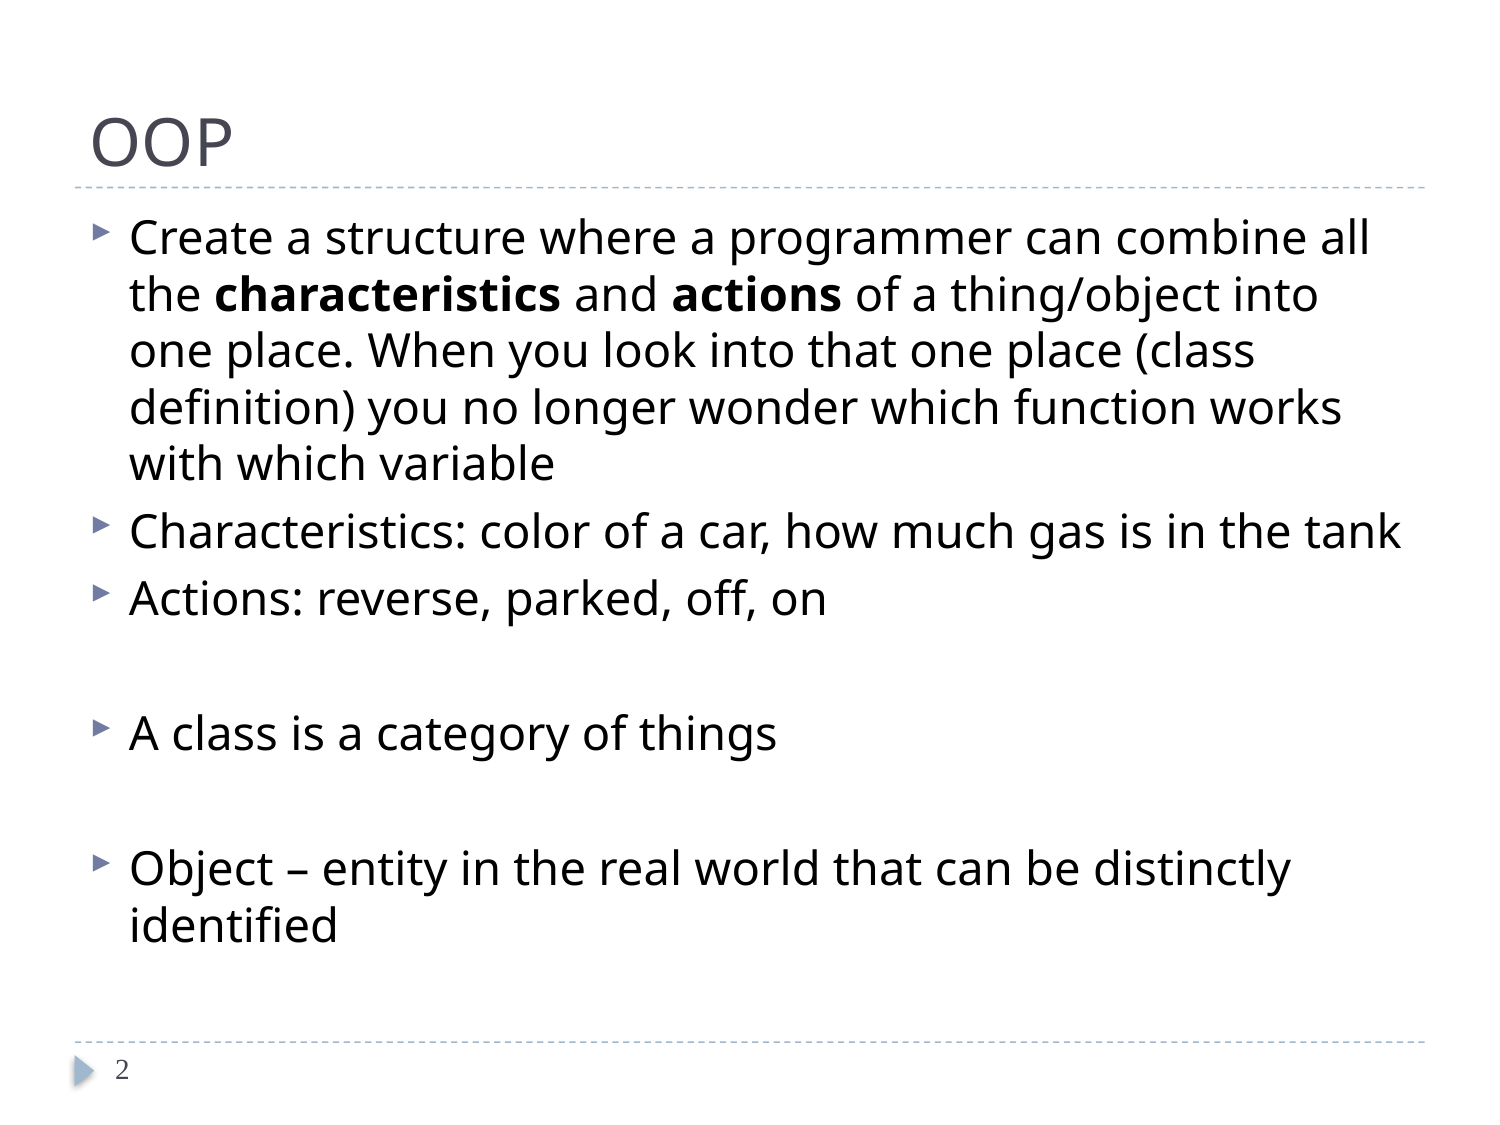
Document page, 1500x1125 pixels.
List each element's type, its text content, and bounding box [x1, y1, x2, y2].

list Create a structure where a programmer can combine all the characteristics and actions of a thing/object into one place. When you look into that one place (class definition) you no longer wonder which function works with which variable Characteristics: color of a car, how much gas is in the tank Actions: reverse, parked, off, on A class is a category of things Object – entity in the real world that can be distinctly identified [75, 200, 1425, 1010]
slide_number 2 [100, 1042, 426, 1103]
title OOP [75, 24, 1425, 188]
